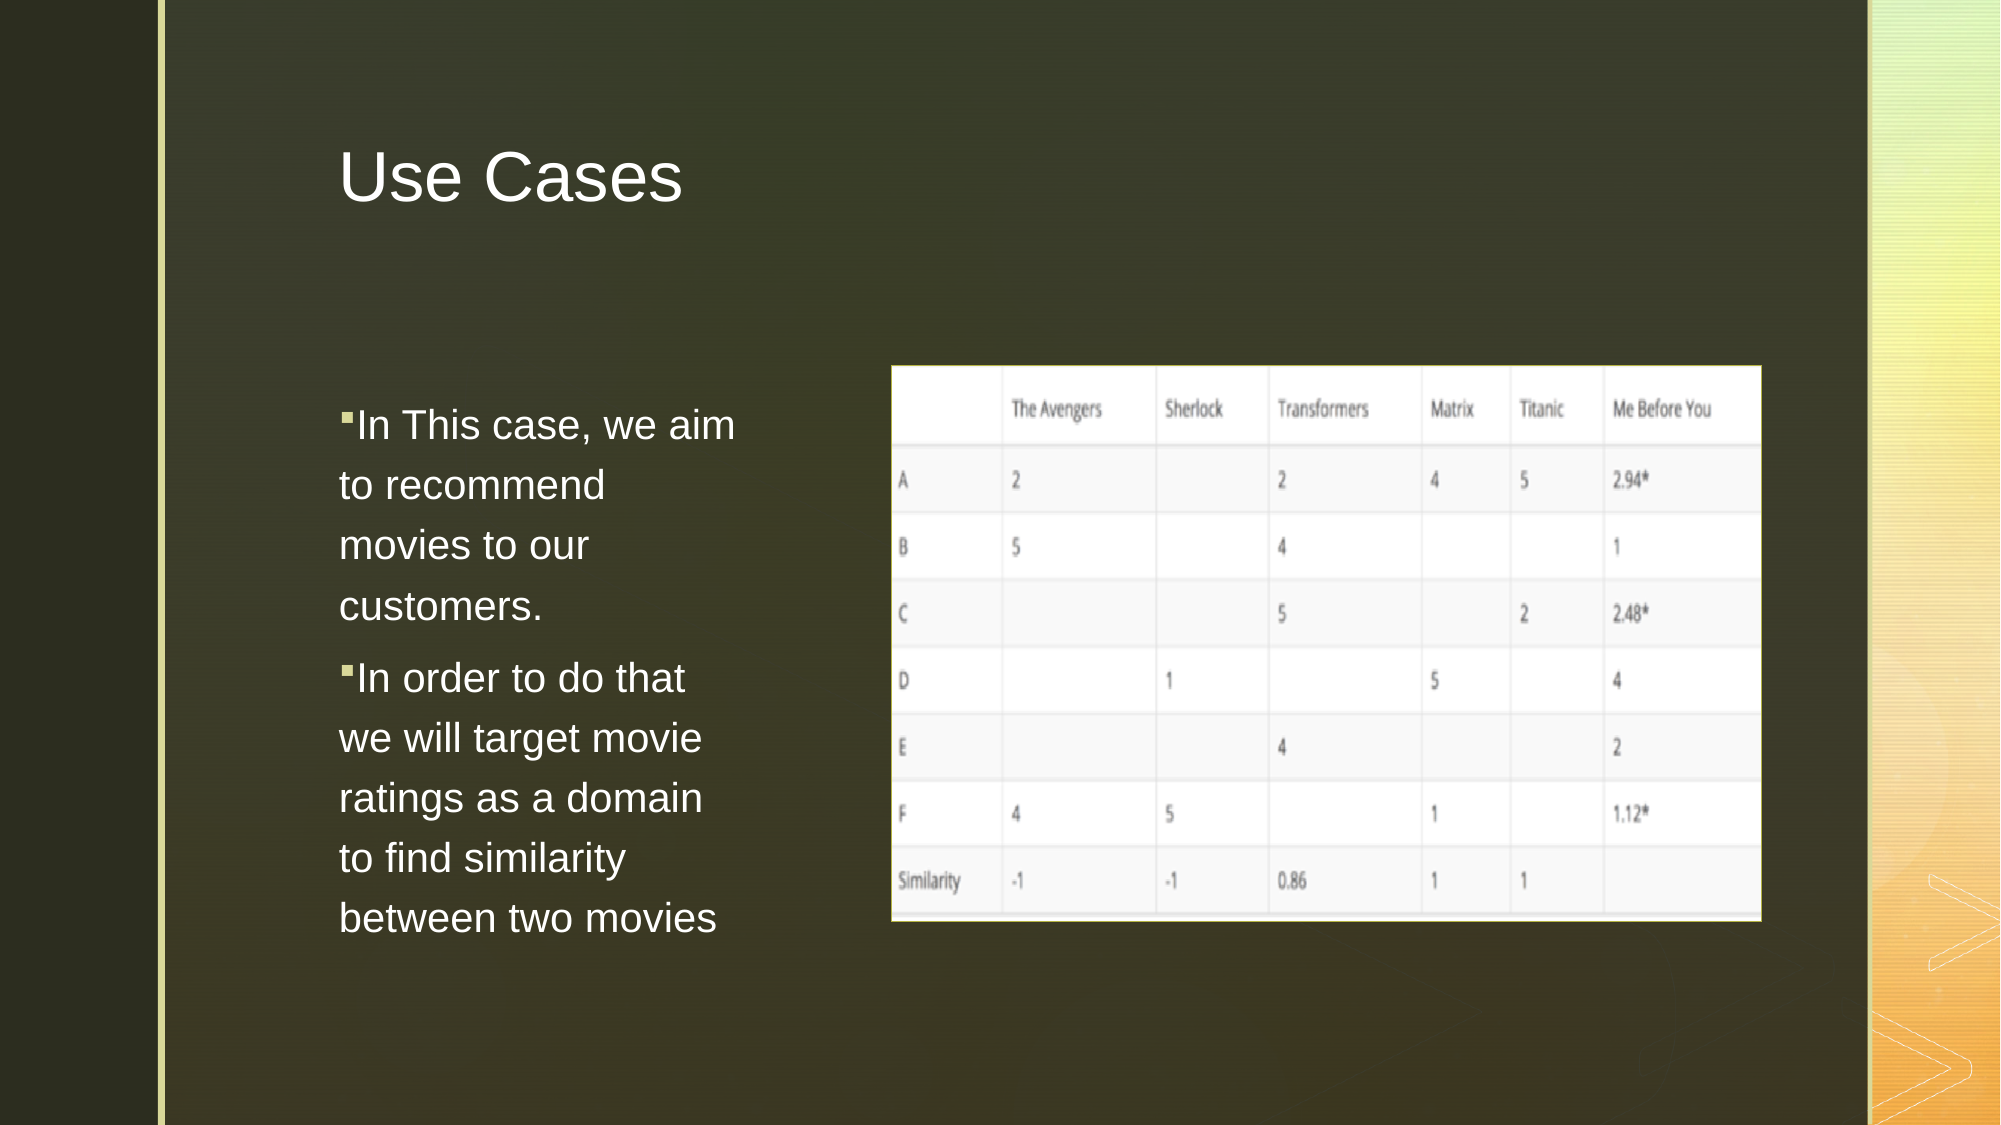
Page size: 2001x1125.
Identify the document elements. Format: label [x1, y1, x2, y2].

list [890, 365, 1762, 923]
picture [0, 0, 2001, 1125]
